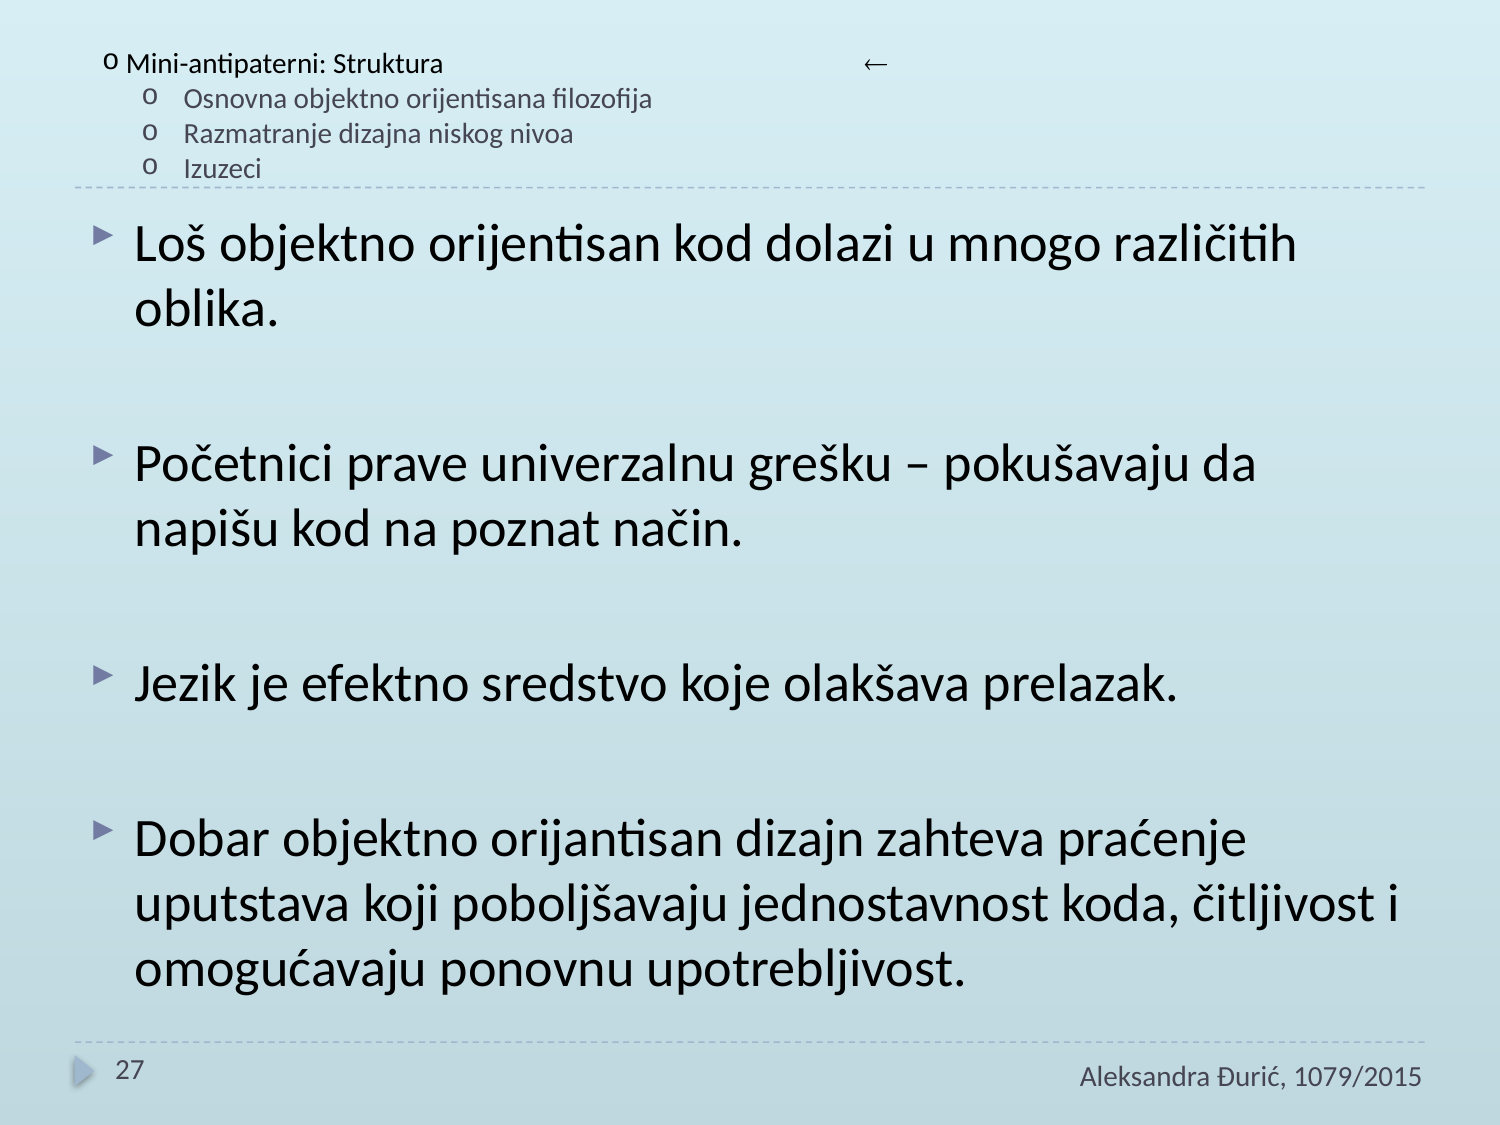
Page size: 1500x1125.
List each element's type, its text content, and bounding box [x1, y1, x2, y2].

text_box  [849, 37, 968, 88]
list Loš objektno orijentisan kod dolazi u mnogo različitih oblika. Početnici prave univerzalnu grešku – pokušavaju da napišu kod na poznat način. Jezik je efektno sredstvo koje olakšava prelazak. Dobar objektno orijantisan dizajn zahteva praćenje uputstava koji poboljšavaju jednostavnost koda, čitljivost i omogućavaju ponovnu upotrebljivost. [75, 200, 1425, 1010]
footer Aleksandra Đurić, 1079/2015 [862, 1050, 1438, 1125]
slide_number 27 [100, 1042, 426, 1103]
text_box Mini-antipaterni: Struktura Osnovna objektno orijentisana filozofija Razmatranje dizajna niskog nivoa Izuzeci [87, 37, 668, 192]
